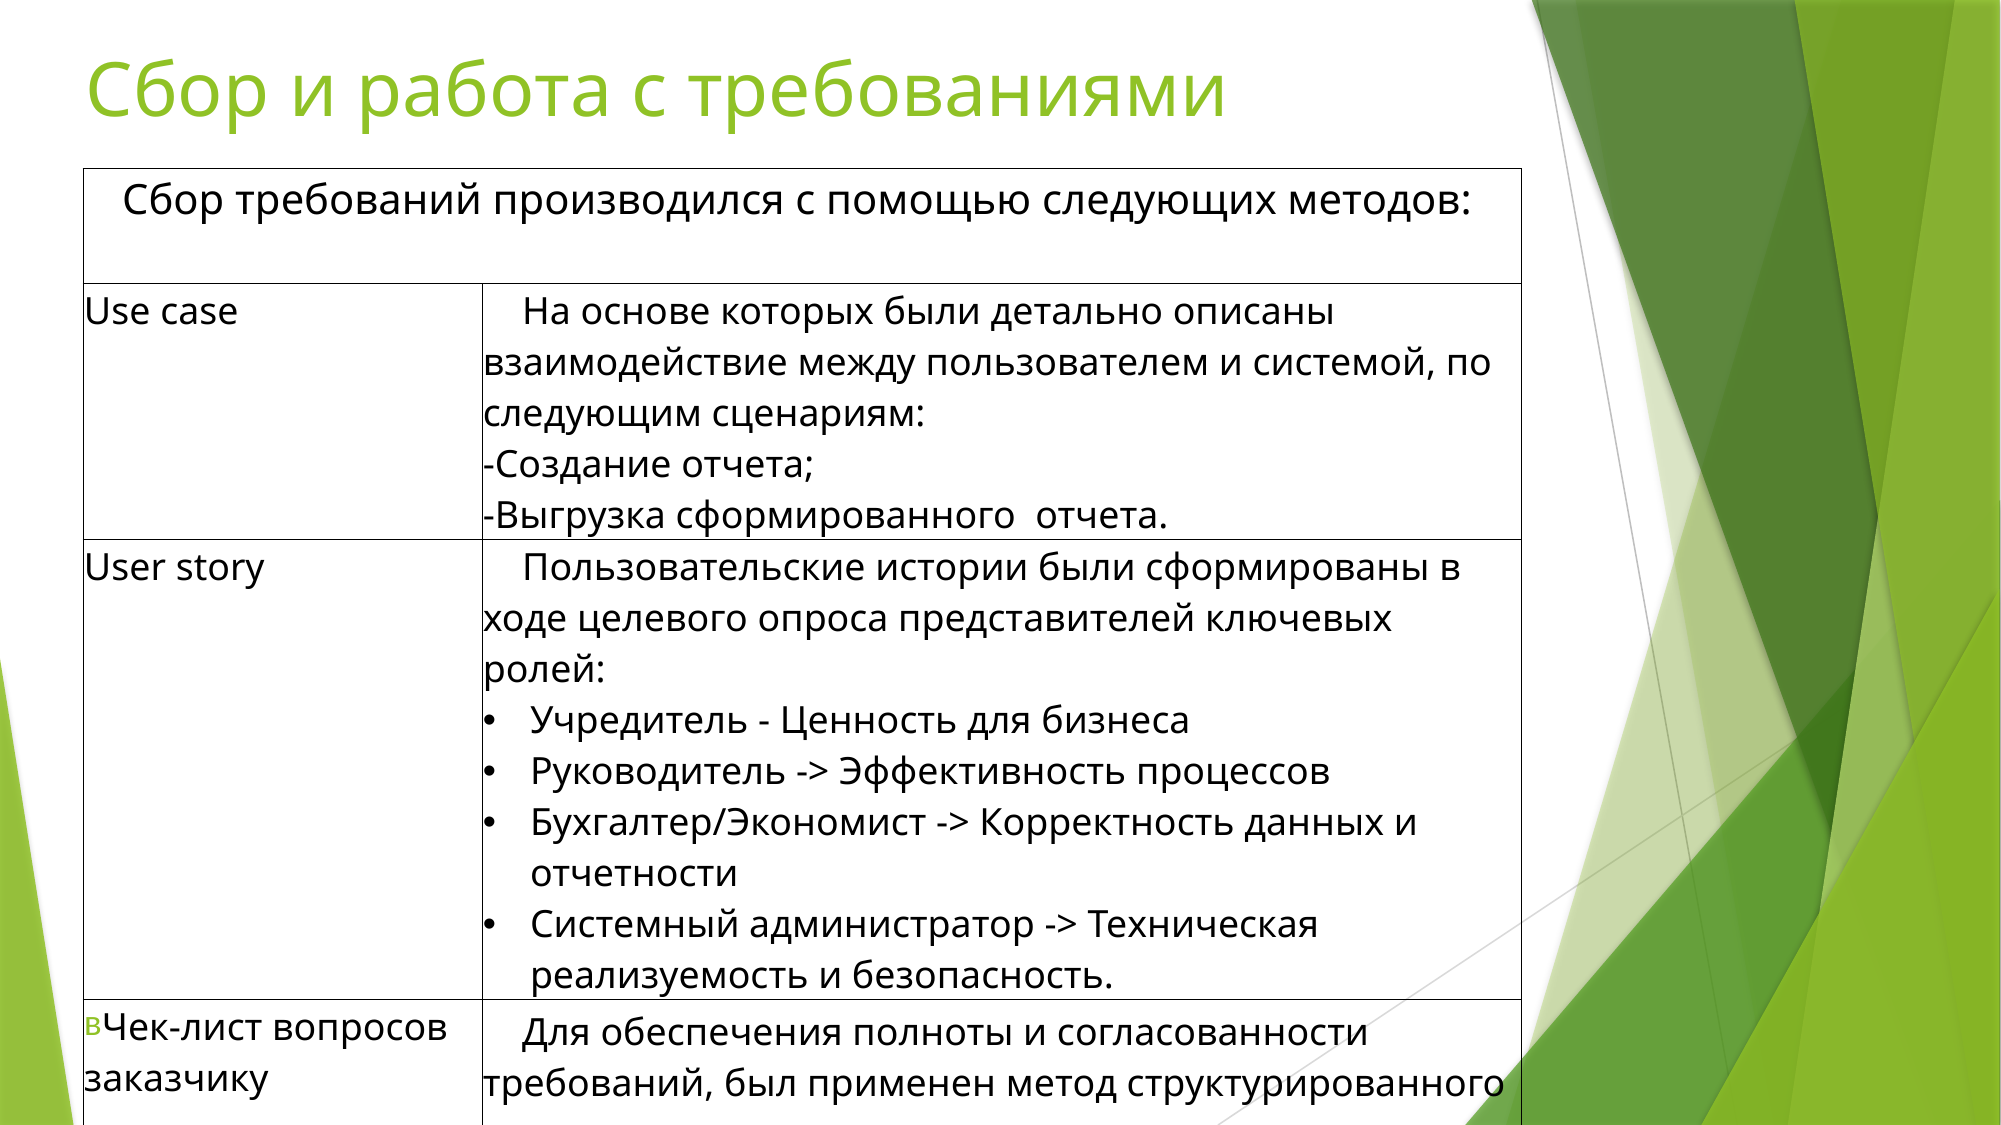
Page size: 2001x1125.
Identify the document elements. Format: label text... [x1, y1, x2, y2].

table_cell Пользовательские истории были сформированы в ходе целевого опроса представителей ключевых ролей: Учредитель - Ценность для бизнеса Руководитель -> Эффективность процессов Бухгалтер/Экономист -> Корректность данных и отчетности Системный администратор -> Техническая реализуемость и безопасность. [483, 540, 1521, 999]
table_cell User story [84, 540, 482, 999]
table_cell Чек-лист вопросов заказчику [84, 1000, 482, 1125]
title Сбор и работа с требованиями [70, 34, 1909, 190]
table_header Сбор требований производился с помощью следующих методов: [84, 169, 1521, 283]
table_cell Use case [84, 284, 482, 539]
table_cell На основе которых были детально описаны взаимодействие между пользователем и системой, по следующим сценариям: -Создание отчета; -Выгрузка сформированного отчета. [483, 284, 1521, 539]
table_cell Для обеспечения полноты и согласованности требований, был применен метод структурированного интервью, на основе детального чек-листа. [483, 1000, 1521, 1125]
